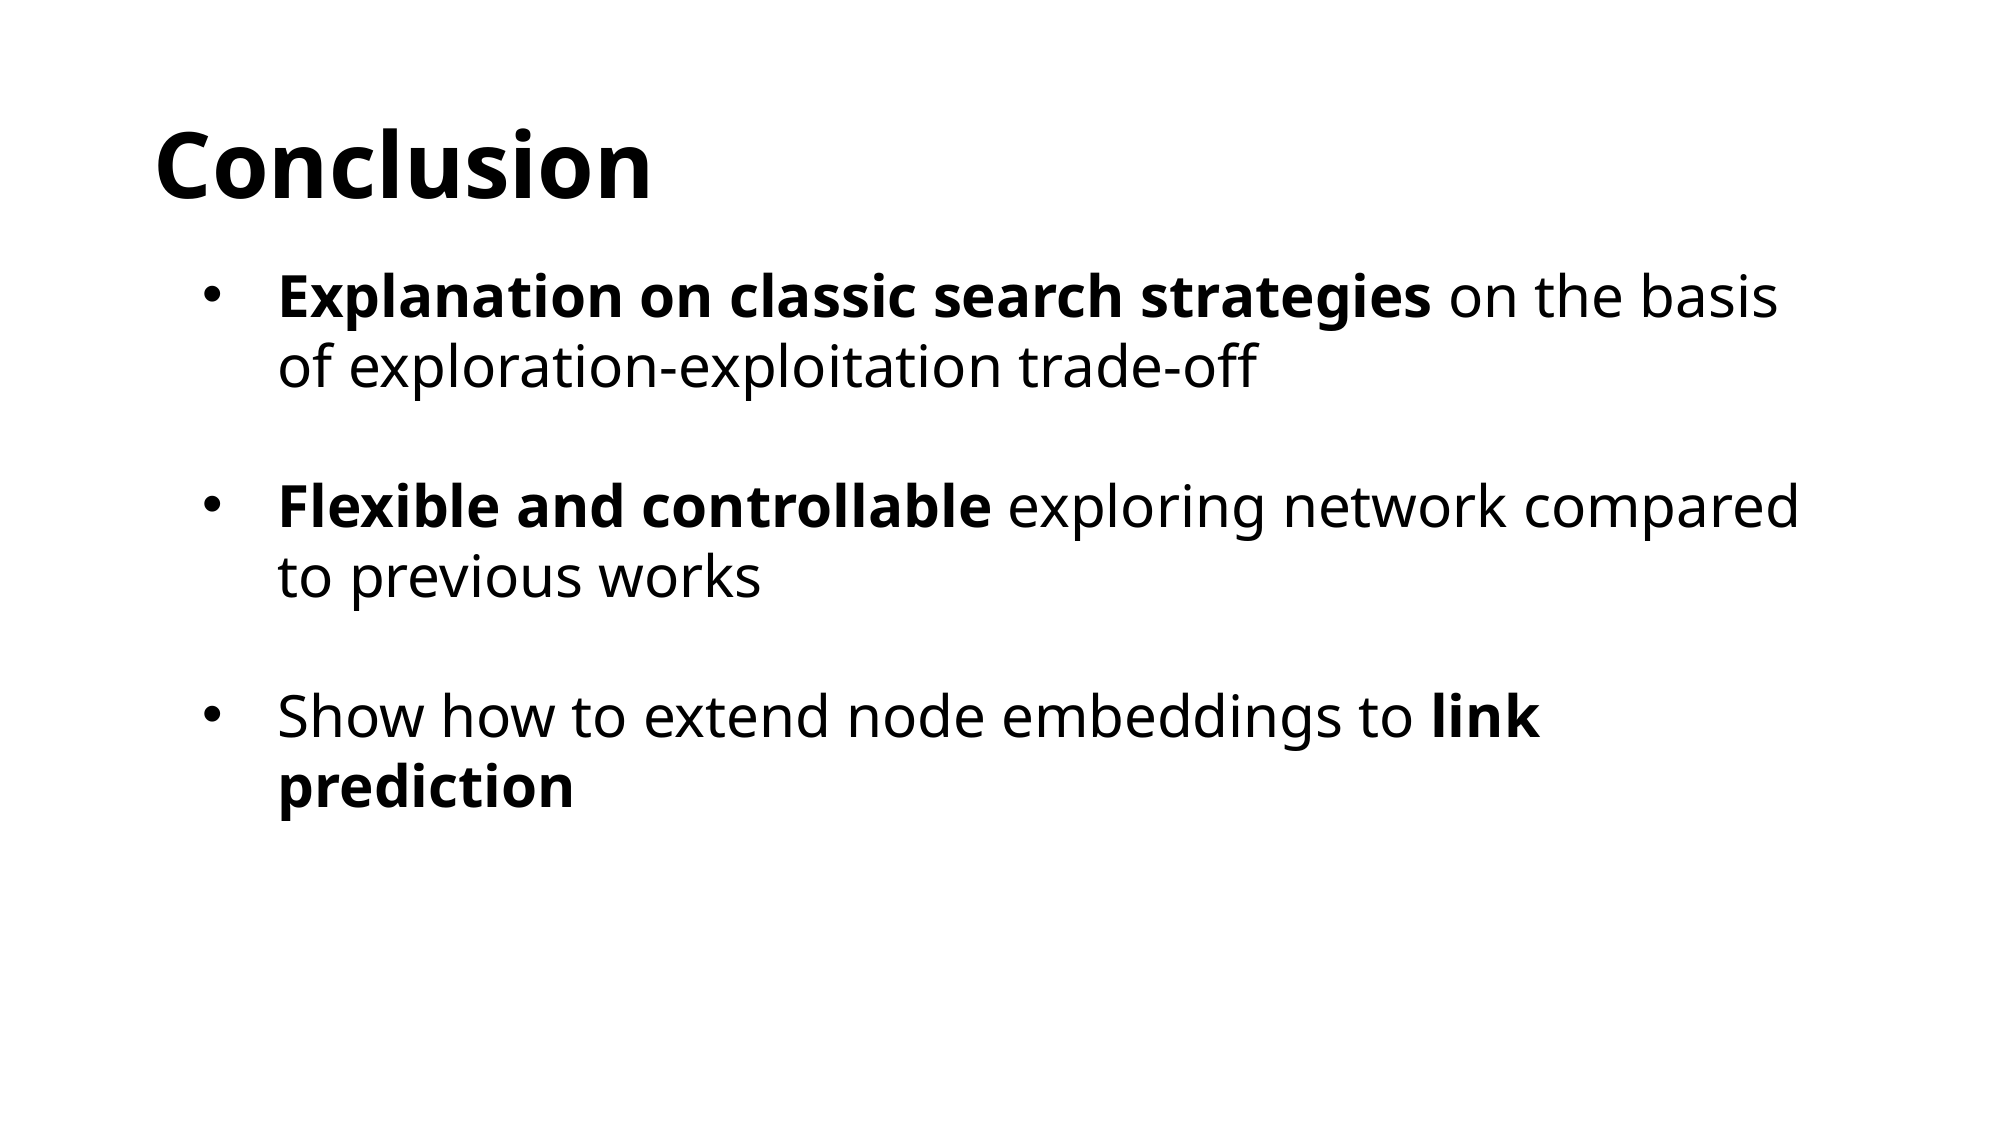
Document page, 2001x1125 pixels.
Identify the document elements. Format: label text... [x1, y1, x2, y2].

text_box Explanation on classic search strategies on the basis of exploration-exploitation trade-off Flexible and controllable exploring network compared to previous works Show how to extend node embeddings to link prediction [187, 251, 1862, 827]
title Conclusion [138, 60, 1864, 278]
